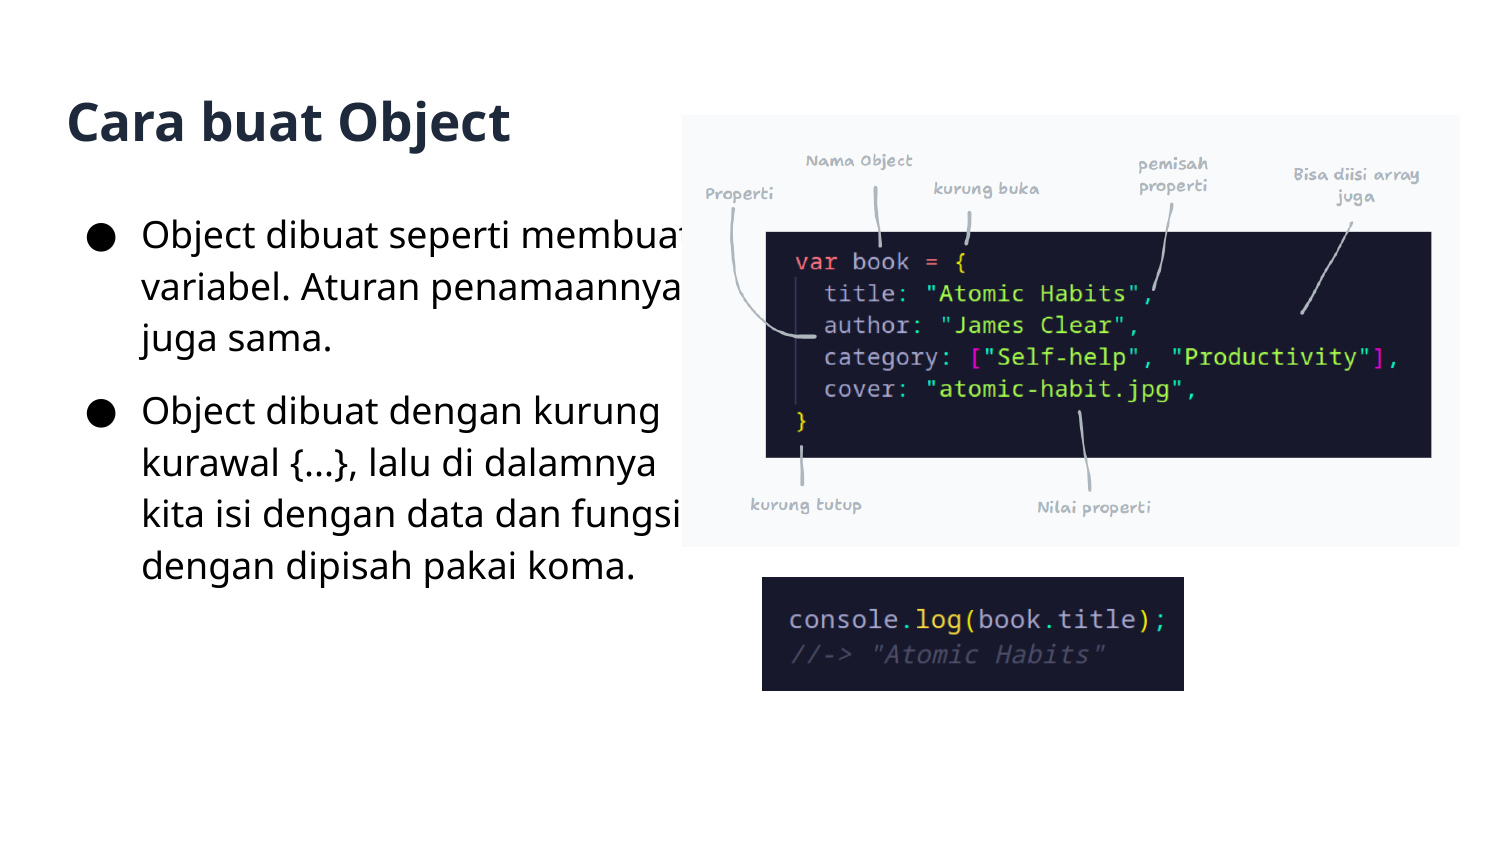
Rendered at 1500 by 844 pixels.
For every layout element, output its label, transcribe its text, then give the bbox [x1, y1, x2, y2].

picture [762, 577, 1184, 691]
picture [681, 115, 1460, 547]
title Cara buat Object [51, 72, 1449, 167]
list Object dibuat seperti membuat variabel. Aturan penamaannya juga sama. Object dibuat dengan kurung kurawal {...}, lalu di dalamnya kita isi dengan data dan fungsi dengan dipisah pakai koma. [51, 189, 727, 740]
